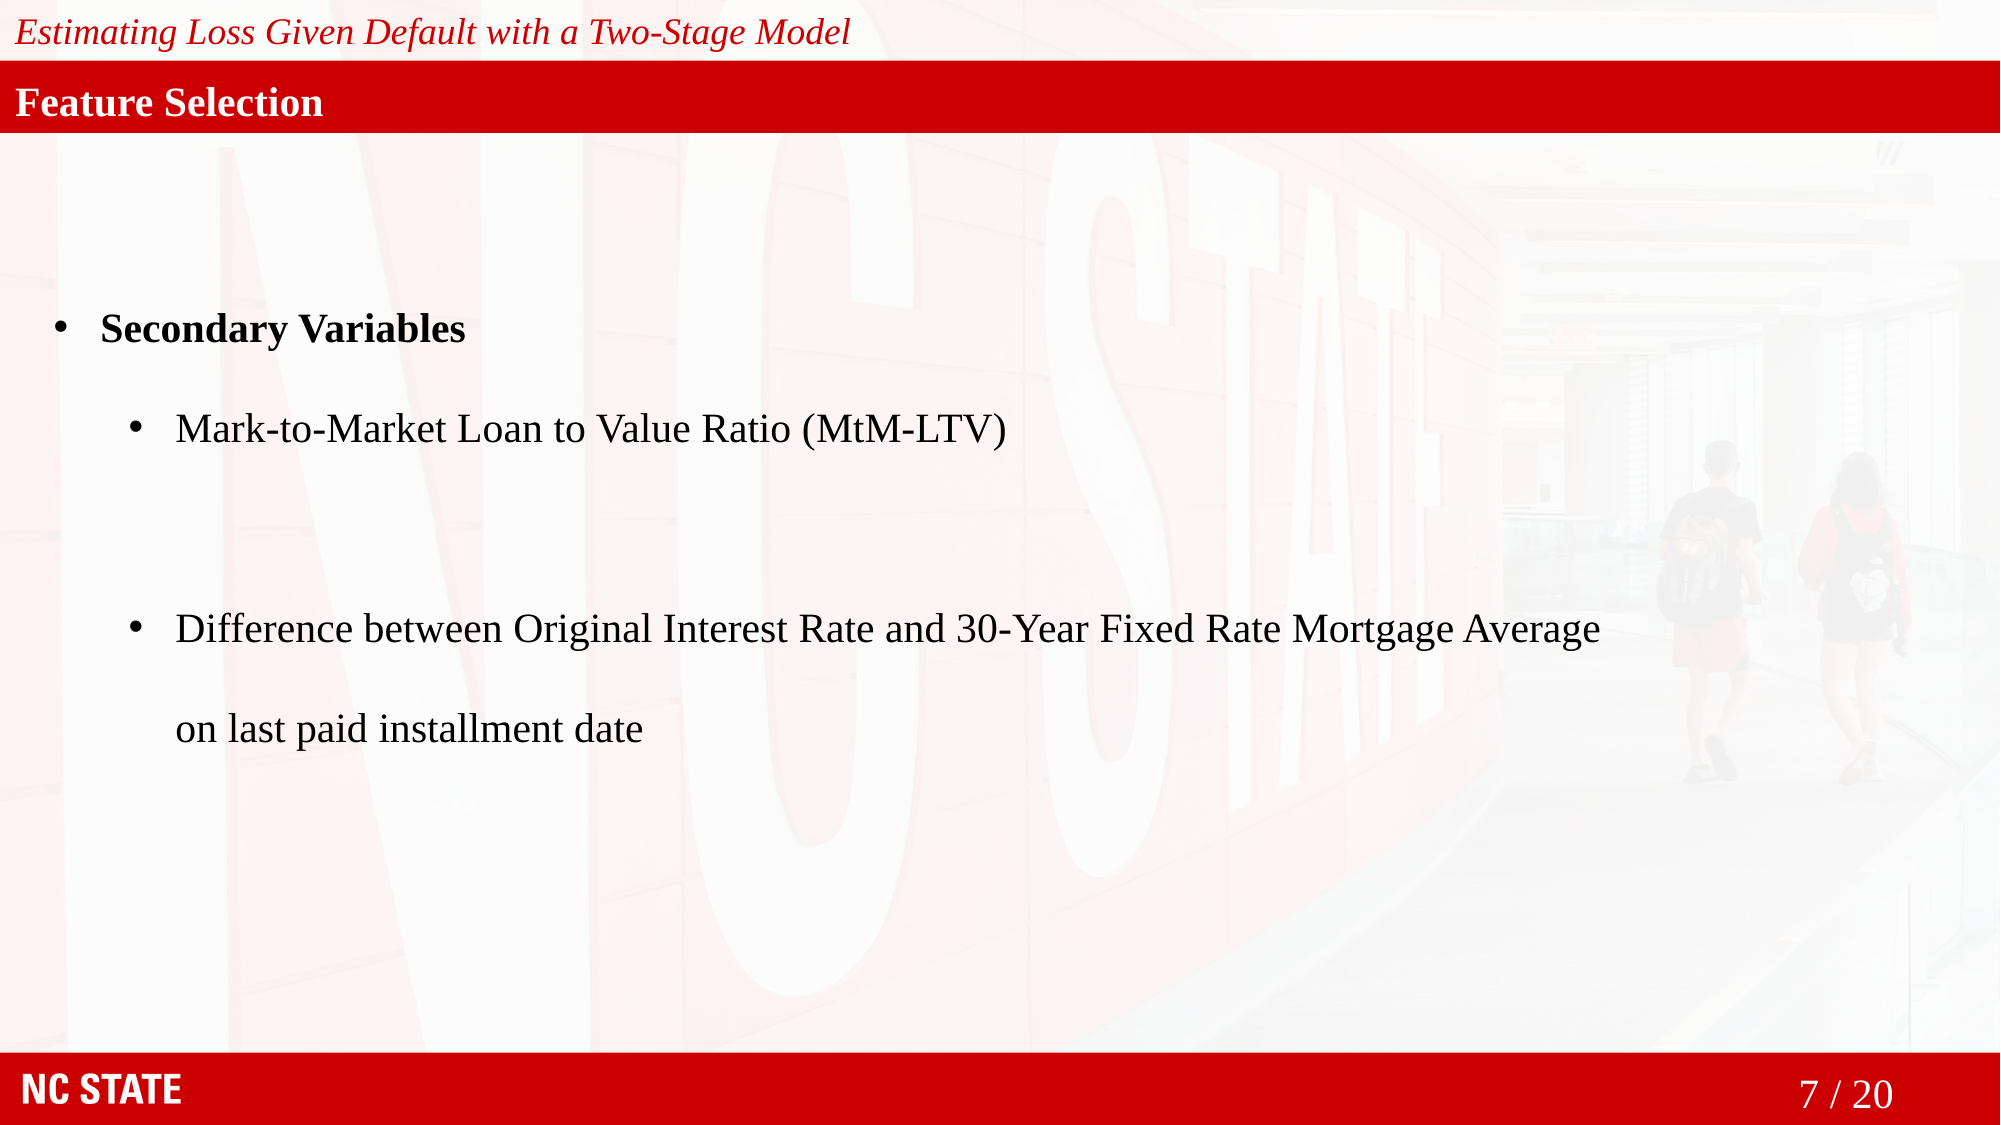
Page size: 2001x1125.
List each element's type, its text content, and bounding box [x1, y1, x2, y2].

picture [0, 1056, 204, 1121]
title Feature Selection [0, 73, 2000, 133]
